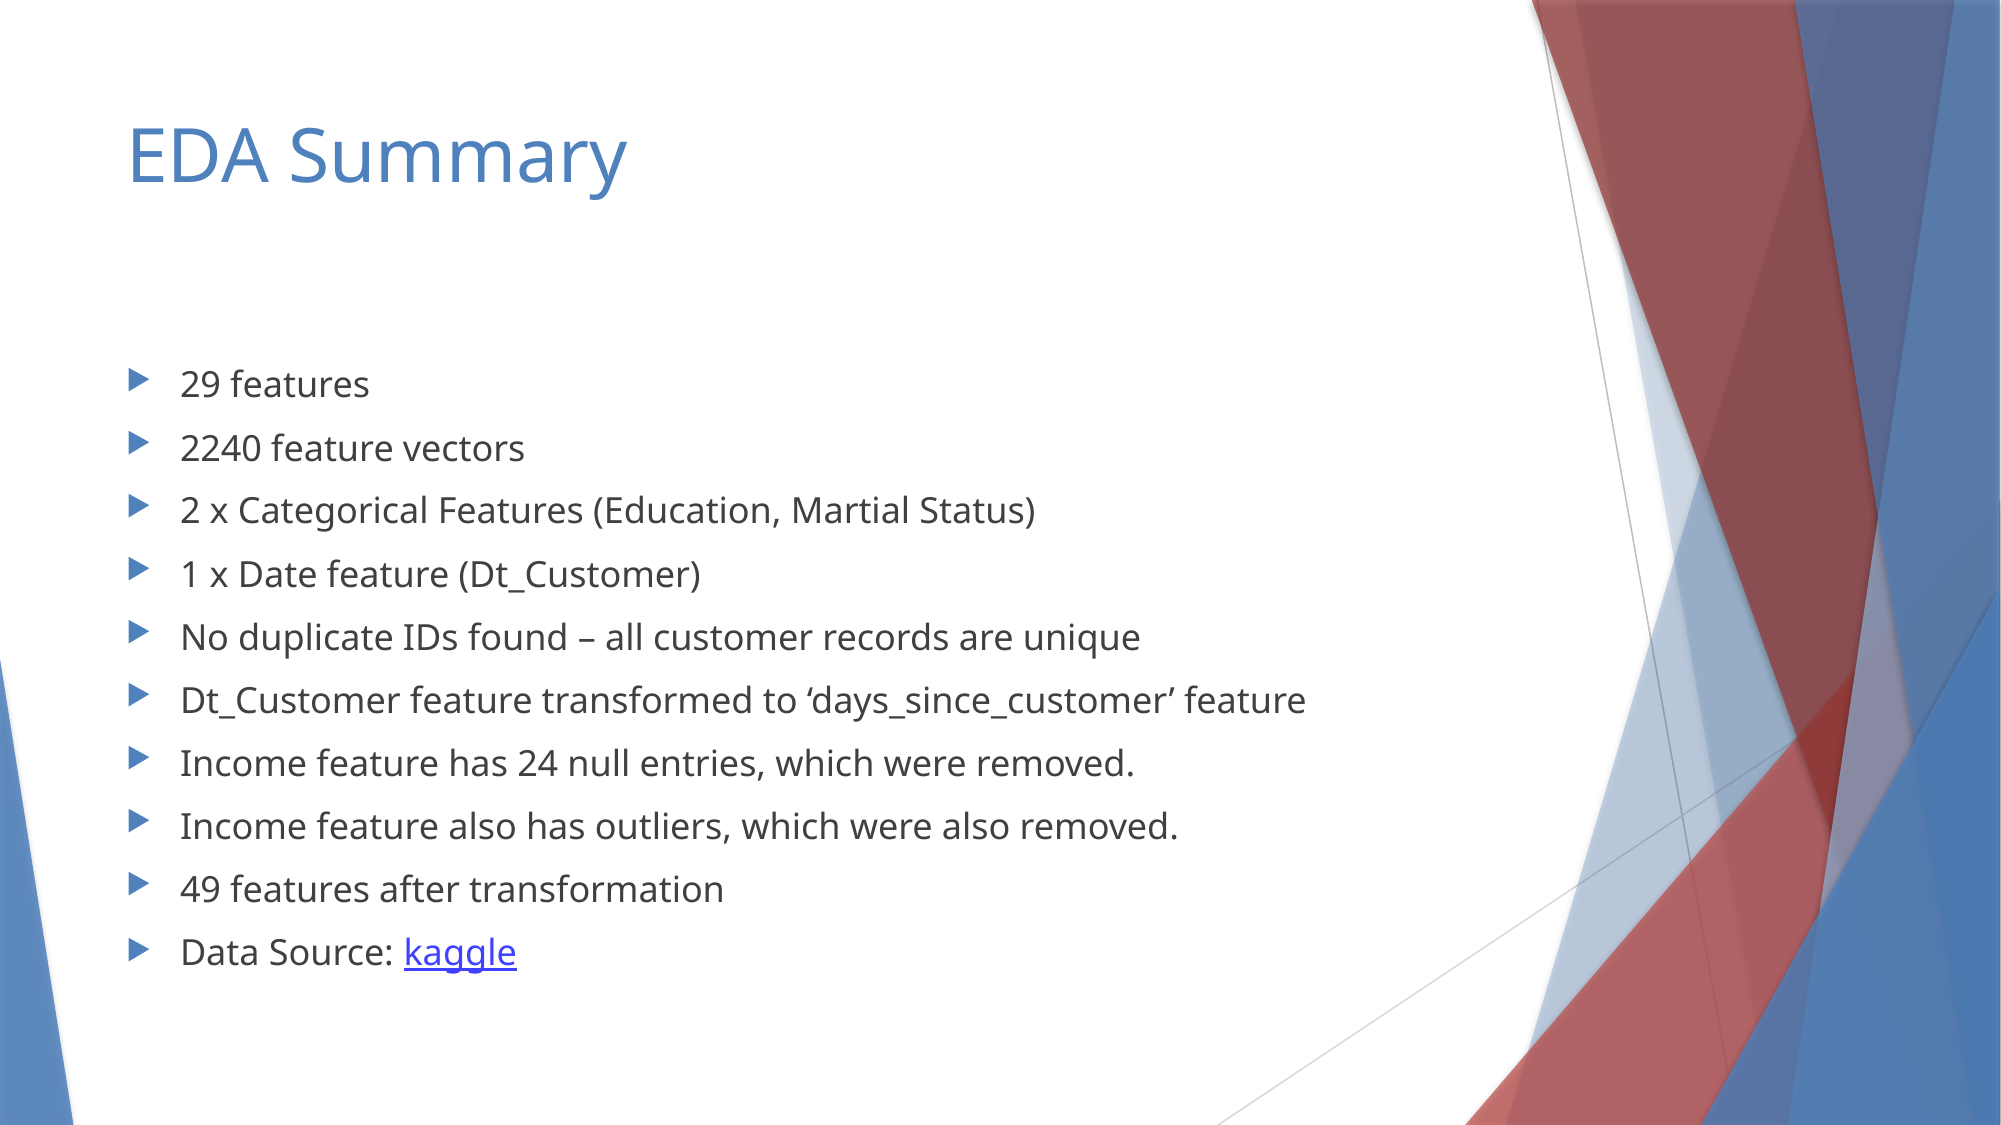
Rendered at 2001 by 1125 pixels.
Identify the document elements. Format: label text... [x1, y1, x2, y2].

list 29 features 2240 feature vectors 2 x Categorical Features (Education, Martial Status) 1 x Date feature (Dt_Customer) No duplicate IDs found – all customer records are unique Dt_Customer feature transformed to ‘days_since_customer’ feature Income feature has 24 null entries, which were removed. Income feature also has outliers, which were also removed. 49 features after transformation Data Source: kaggle [111, 354, 1522, 992]
title EDA Summary [111, 99, 1522, 317]
